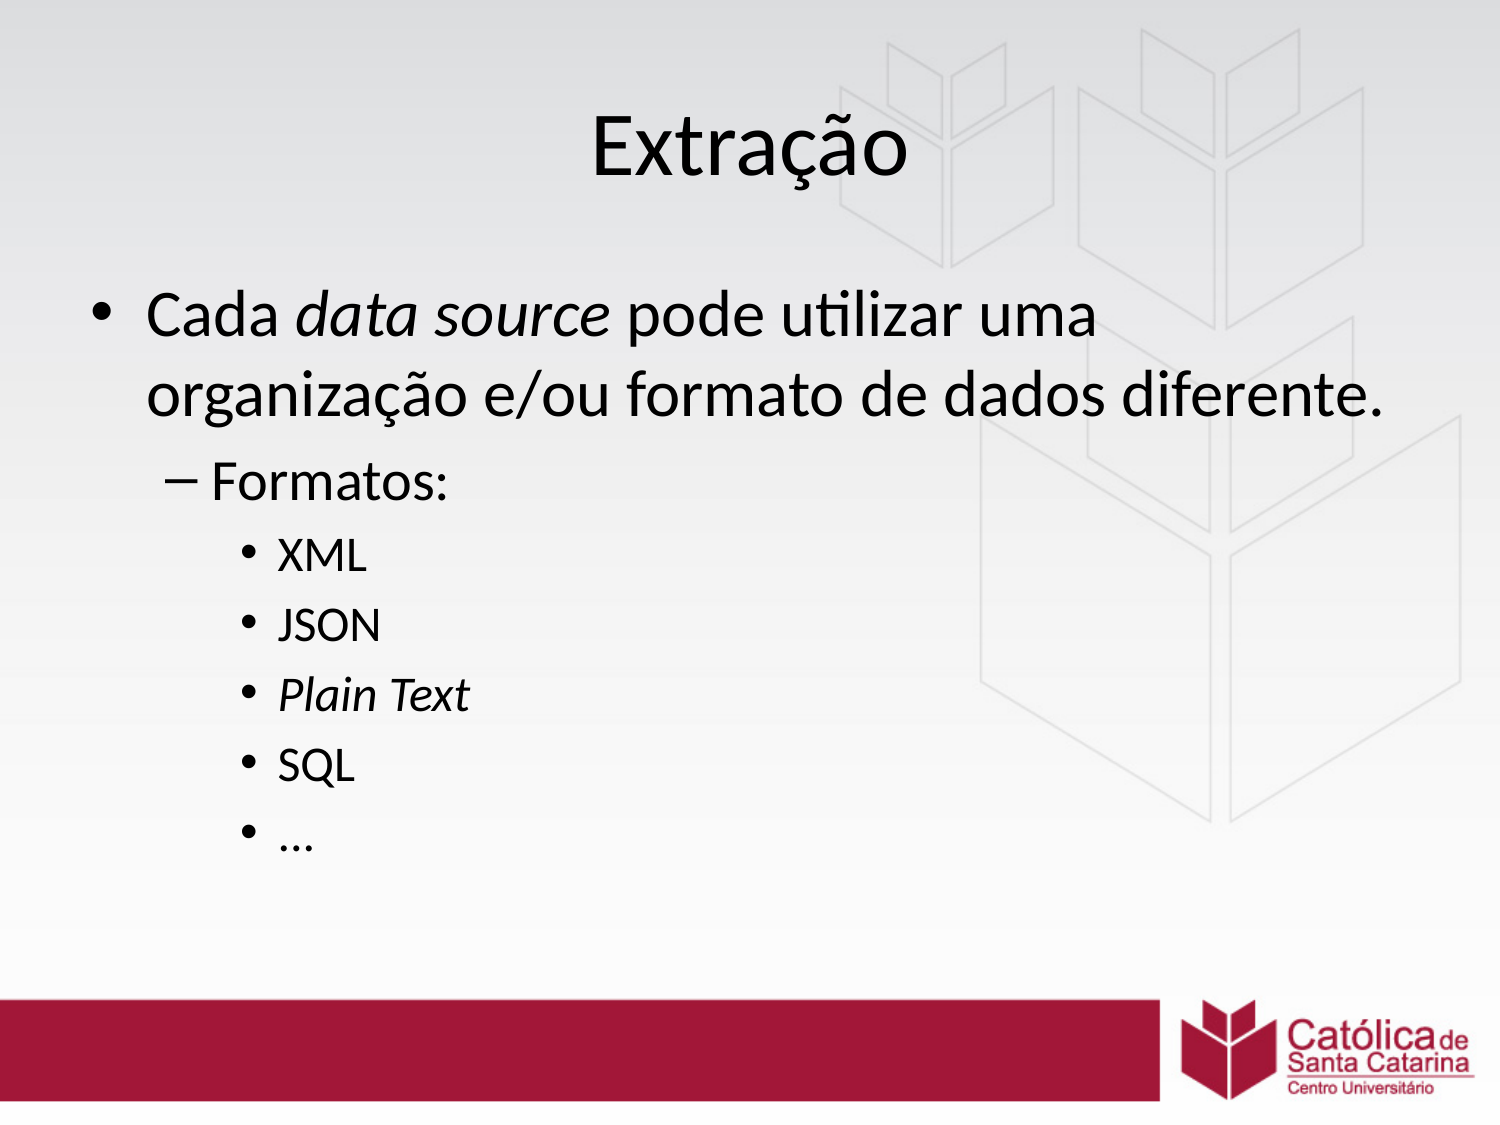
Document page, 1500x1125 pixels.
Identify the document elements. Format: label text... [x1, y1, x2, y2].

title Extração [75, 45, 1425, 233]
list Cada data source pode utilizar uma organização e/ou formato de dados diferente. Formatos: XML JSON Plain Text SQL ... [75, 262, 1425, 1005]
picture [0, 0, 1500, 1125]
